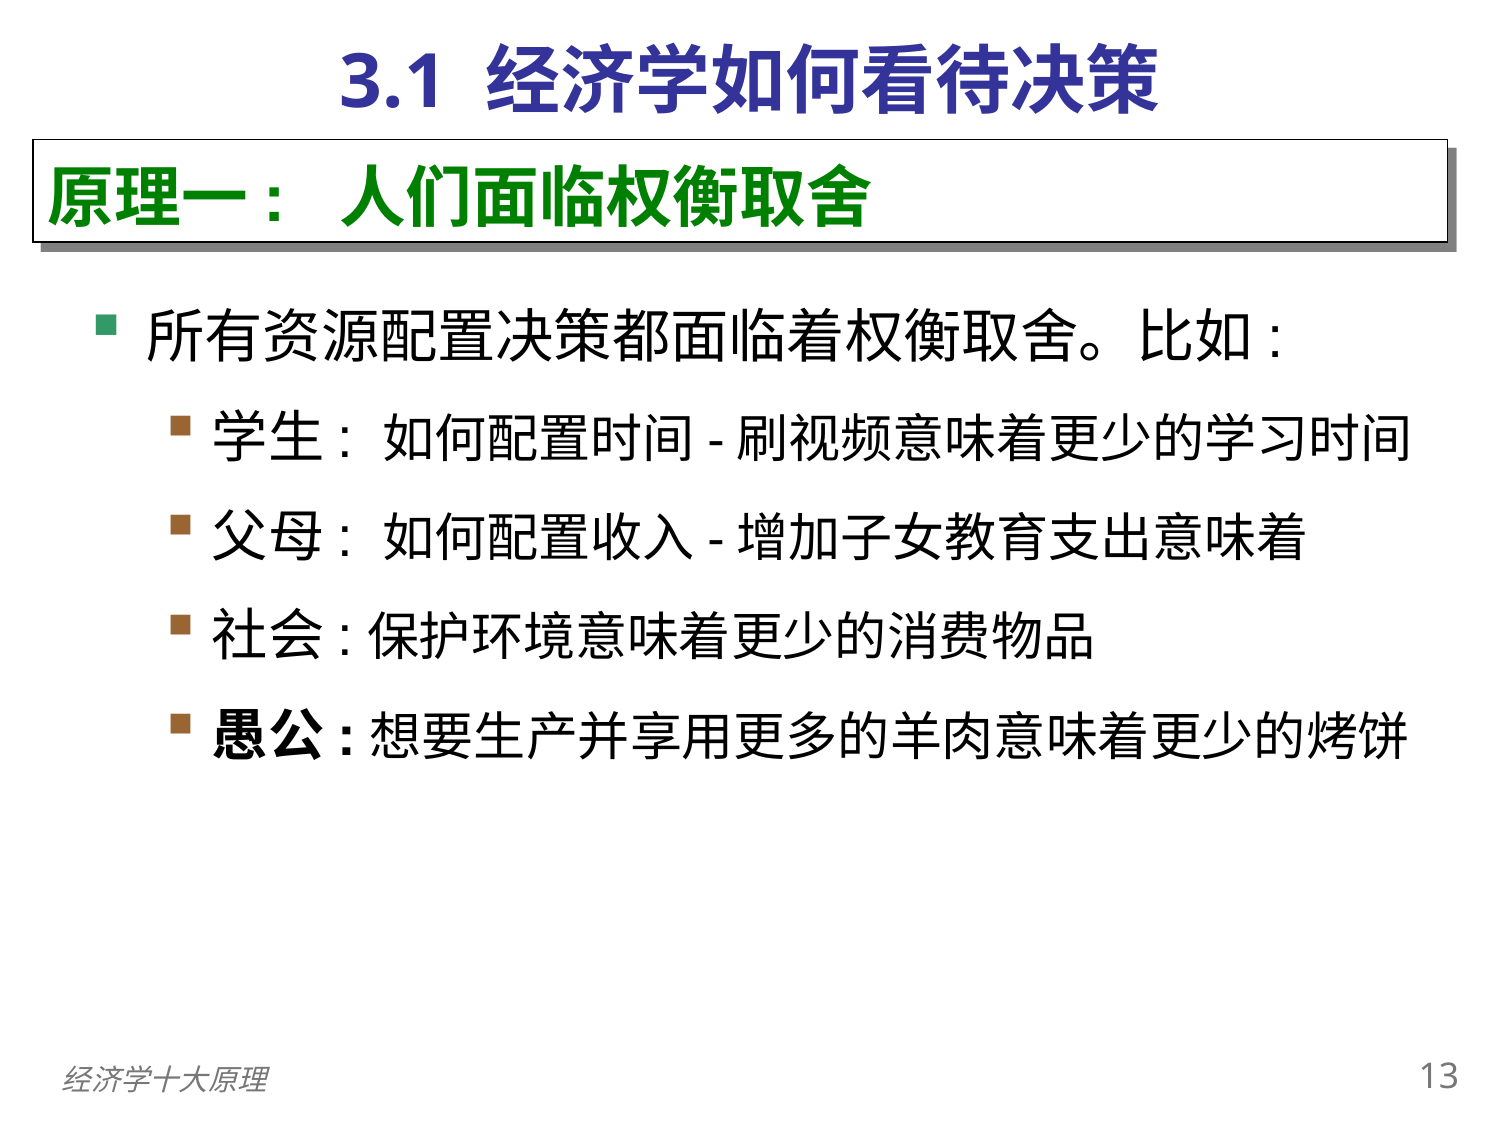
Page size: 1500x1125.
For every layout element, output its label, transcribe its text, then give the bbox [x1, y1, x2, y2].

list 所有资源配置决策都面临着权衡取舍。比如: 学生: 如何配置时间-刷视频意味着更少的学习时间 父母: 如何配置收入-增加子女教育支出意味着 社会:保护环境意味着更少的消费物品 愚公:想要生产并享用更多的羊肉意味着更少的烤饼 [74, 288, 1439, 1064]
text_box 原理一: 人们面临权衡取舍 [33, 139, 1448, 243]
footer 经济学十大原理 [46, 1048, 1251, 1110]
title 3.1 经济学如何看待决策 [0, 20, 1500, 135]
slide_number 12 [1361, 1045, 1475, 1107]
